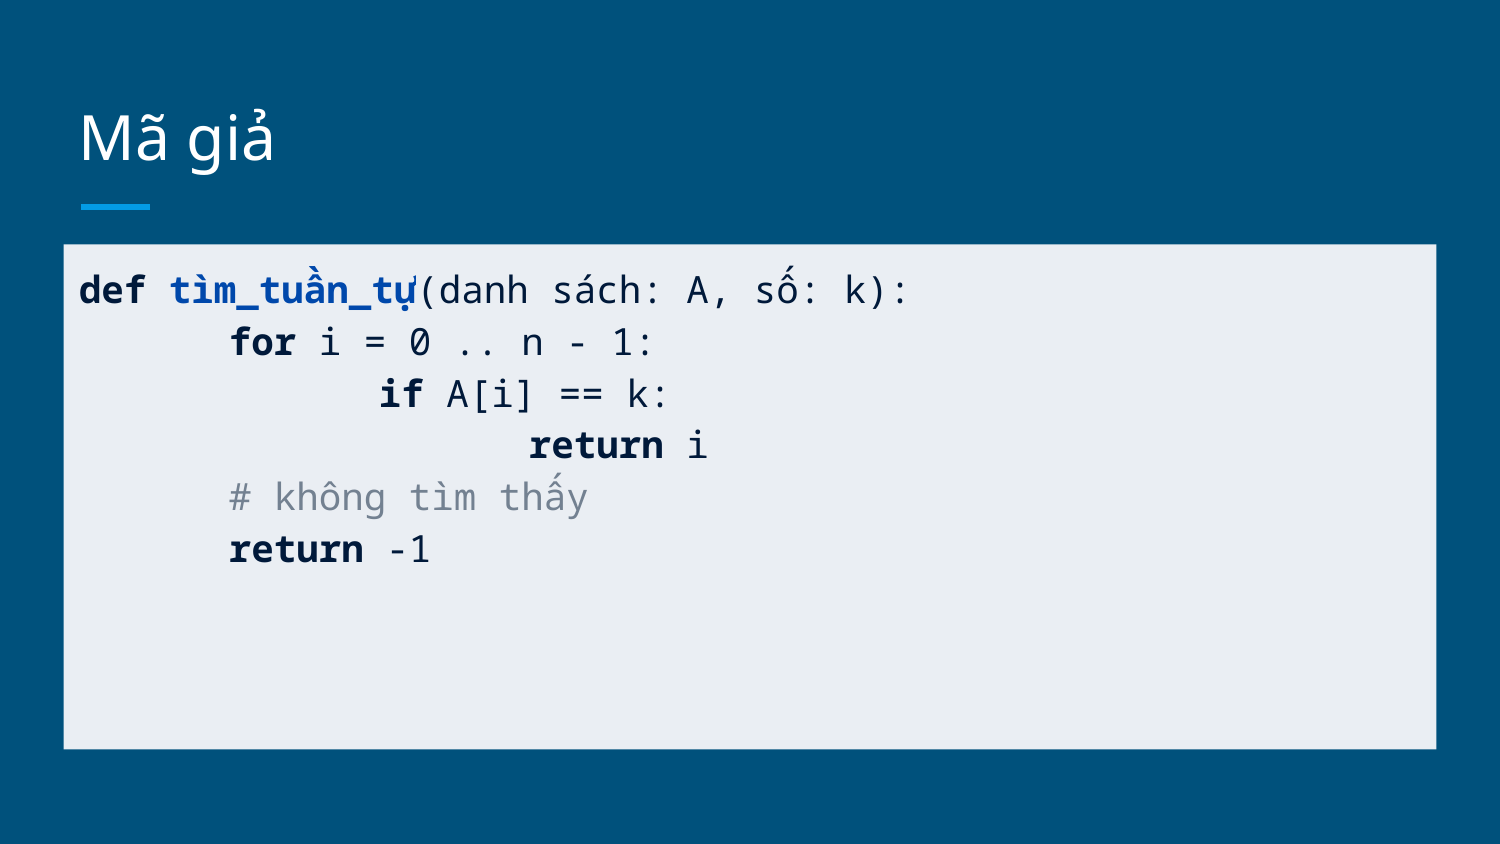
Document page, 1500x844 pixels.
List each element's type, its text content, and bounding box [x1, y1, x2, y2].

title Mã giả [63, 75, 1437, 188]
list def tìm_tuần_tự(danh sách: A, số: k): for i = 0 .. n - 1: if A[i] == k: return i # không tìm thấy return -1 [63, 244, 1437, 750]
